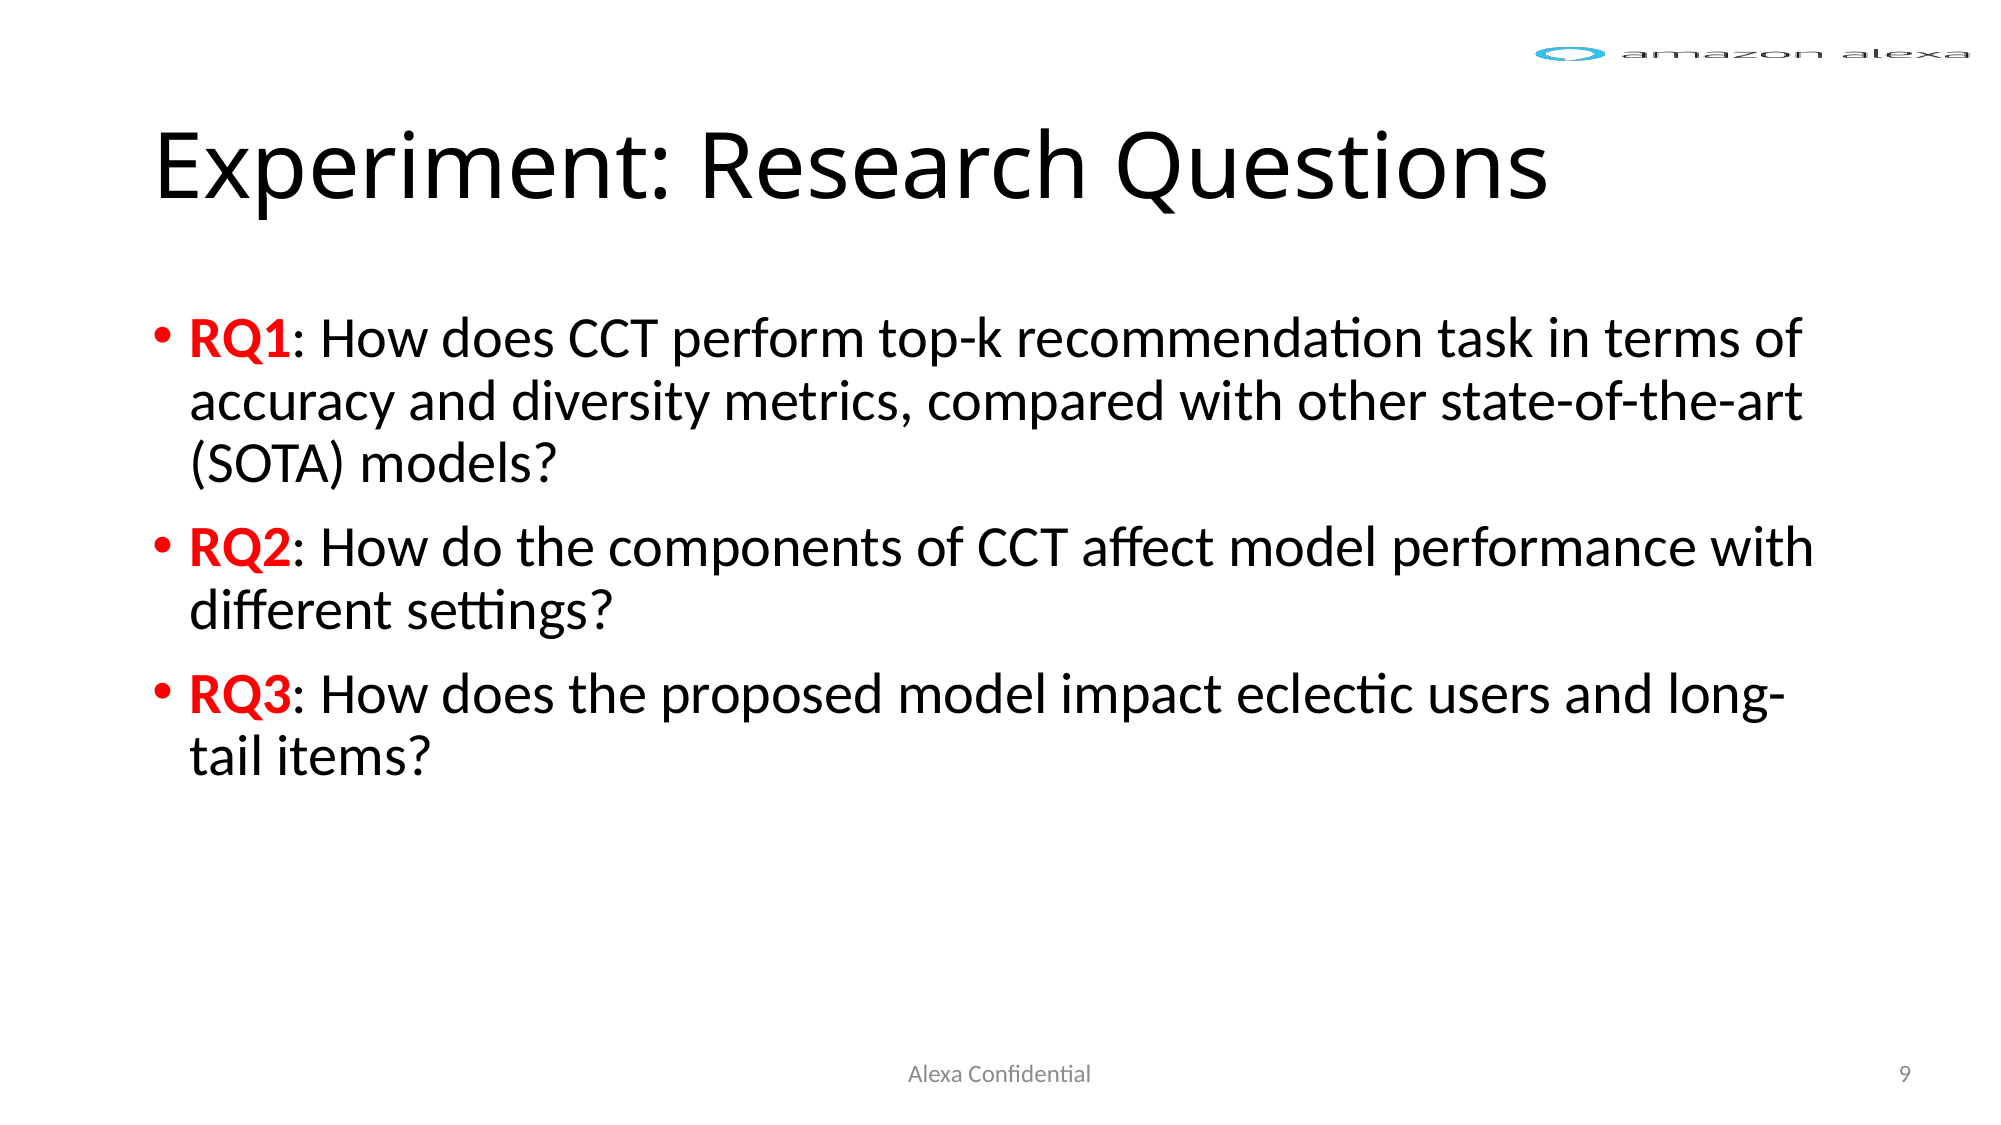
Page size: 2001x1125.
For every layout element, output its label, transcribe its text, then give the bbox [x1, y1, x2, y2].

picture [1476, 0, 2001, 109]
list RQ1: How does CCT perform top-k recommendation task in terms of accuracy and diversity metrics, compared with other state-of-the-art (SOTA) models? RQ2: How do the components of CCT affect model performance with different settings? RQ3: How does the proposed model impact eclectic users and long-tail items? [137, 299, 1863, 1014]
footer Alexa Confidential [662, 1042, 1338, 1103]
title Experiment: Research Questions [137, 59, 1863, 278]
slide_number 9 [1476, 1042, 1927, 1103]
